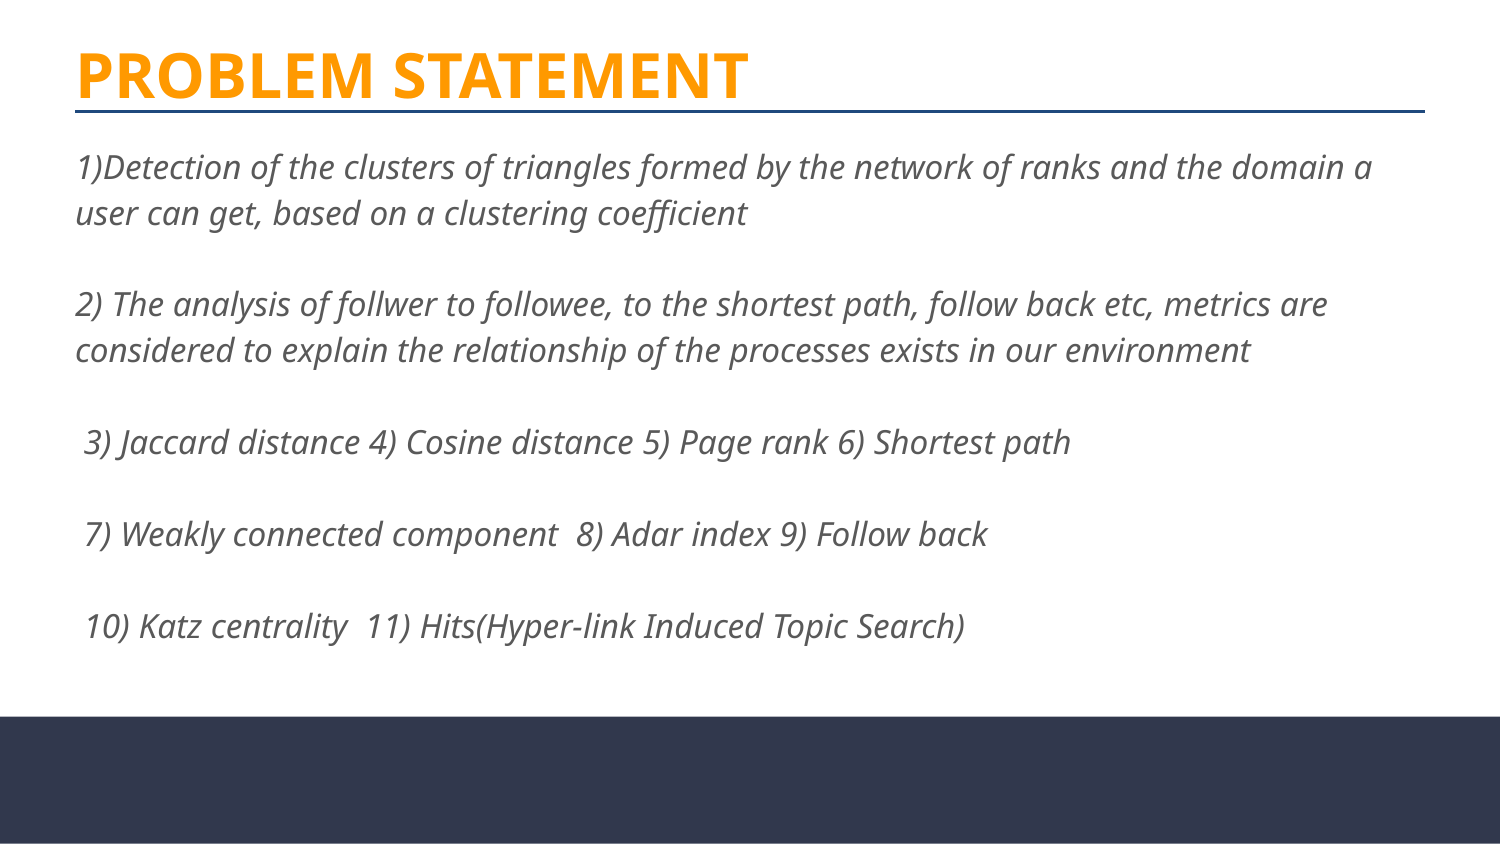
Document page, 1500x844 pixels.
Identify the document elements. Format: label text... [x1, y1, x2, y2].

title PROBLEM STATEMENT [75, 36, 1425, 109]
list 1)Detection of the clusters of triangles formed by the network of ranks and the domain a user can get, based on a clustering coefficient 2) The analysis of follwer to followee, to the shortest path, follow back etc, metrics are considered to explain the relationship of the processes exists in our environment 3) Jaccard distance 4) Cosine distance 5) Page rank 6) Shortest path 7) Weakly connected component 8) Adar index 9) Follow back 10) Katz centrality 11) Hits(Hyper-link Induced Topic Search) [75, 140, 1425, 735]
